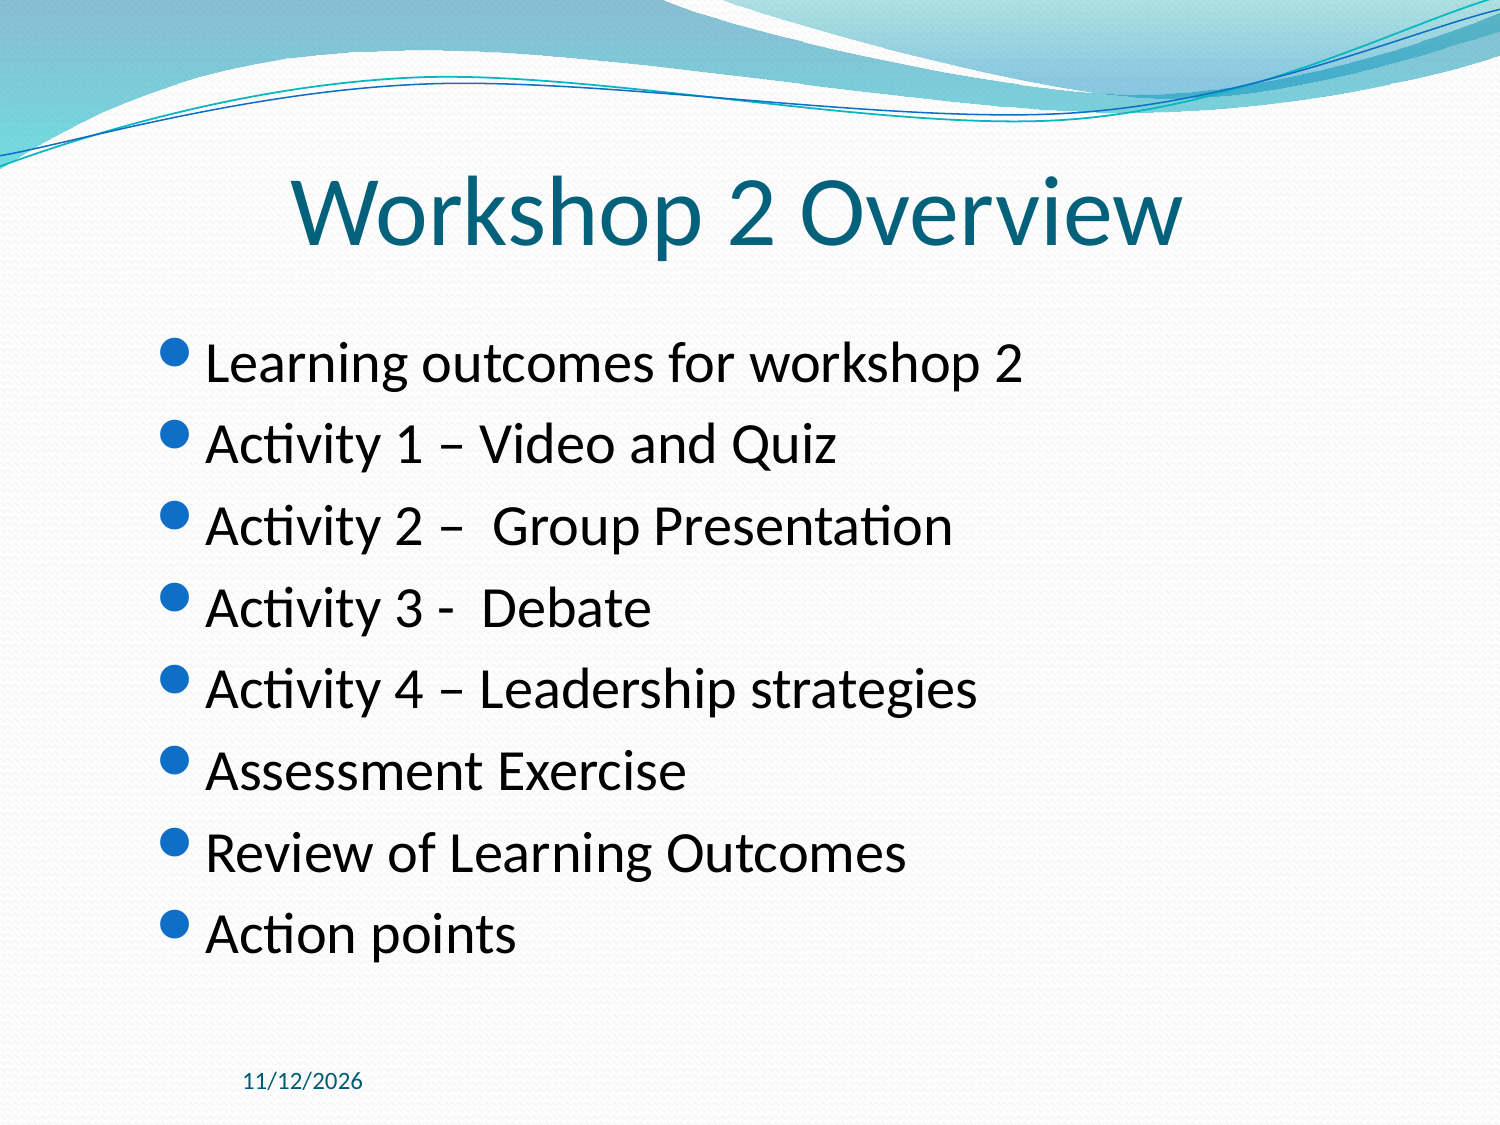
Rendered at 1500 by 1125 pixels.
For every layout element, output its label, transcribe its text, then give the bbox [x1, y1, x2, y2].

text_box Workshop 2 Overview [112, 137, 1364, 273]
list Learning outcomes for workshop 2 Activity 1 – Video and Quiz Activity 2 – Group Presentation Activity 3 - Debate Activity 4 – Leadership strategies Assessment Exercise Review of Learning Outcomes Action points [76, 316, 1471, 1095]
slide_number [242, 1035, 580, 1095]
